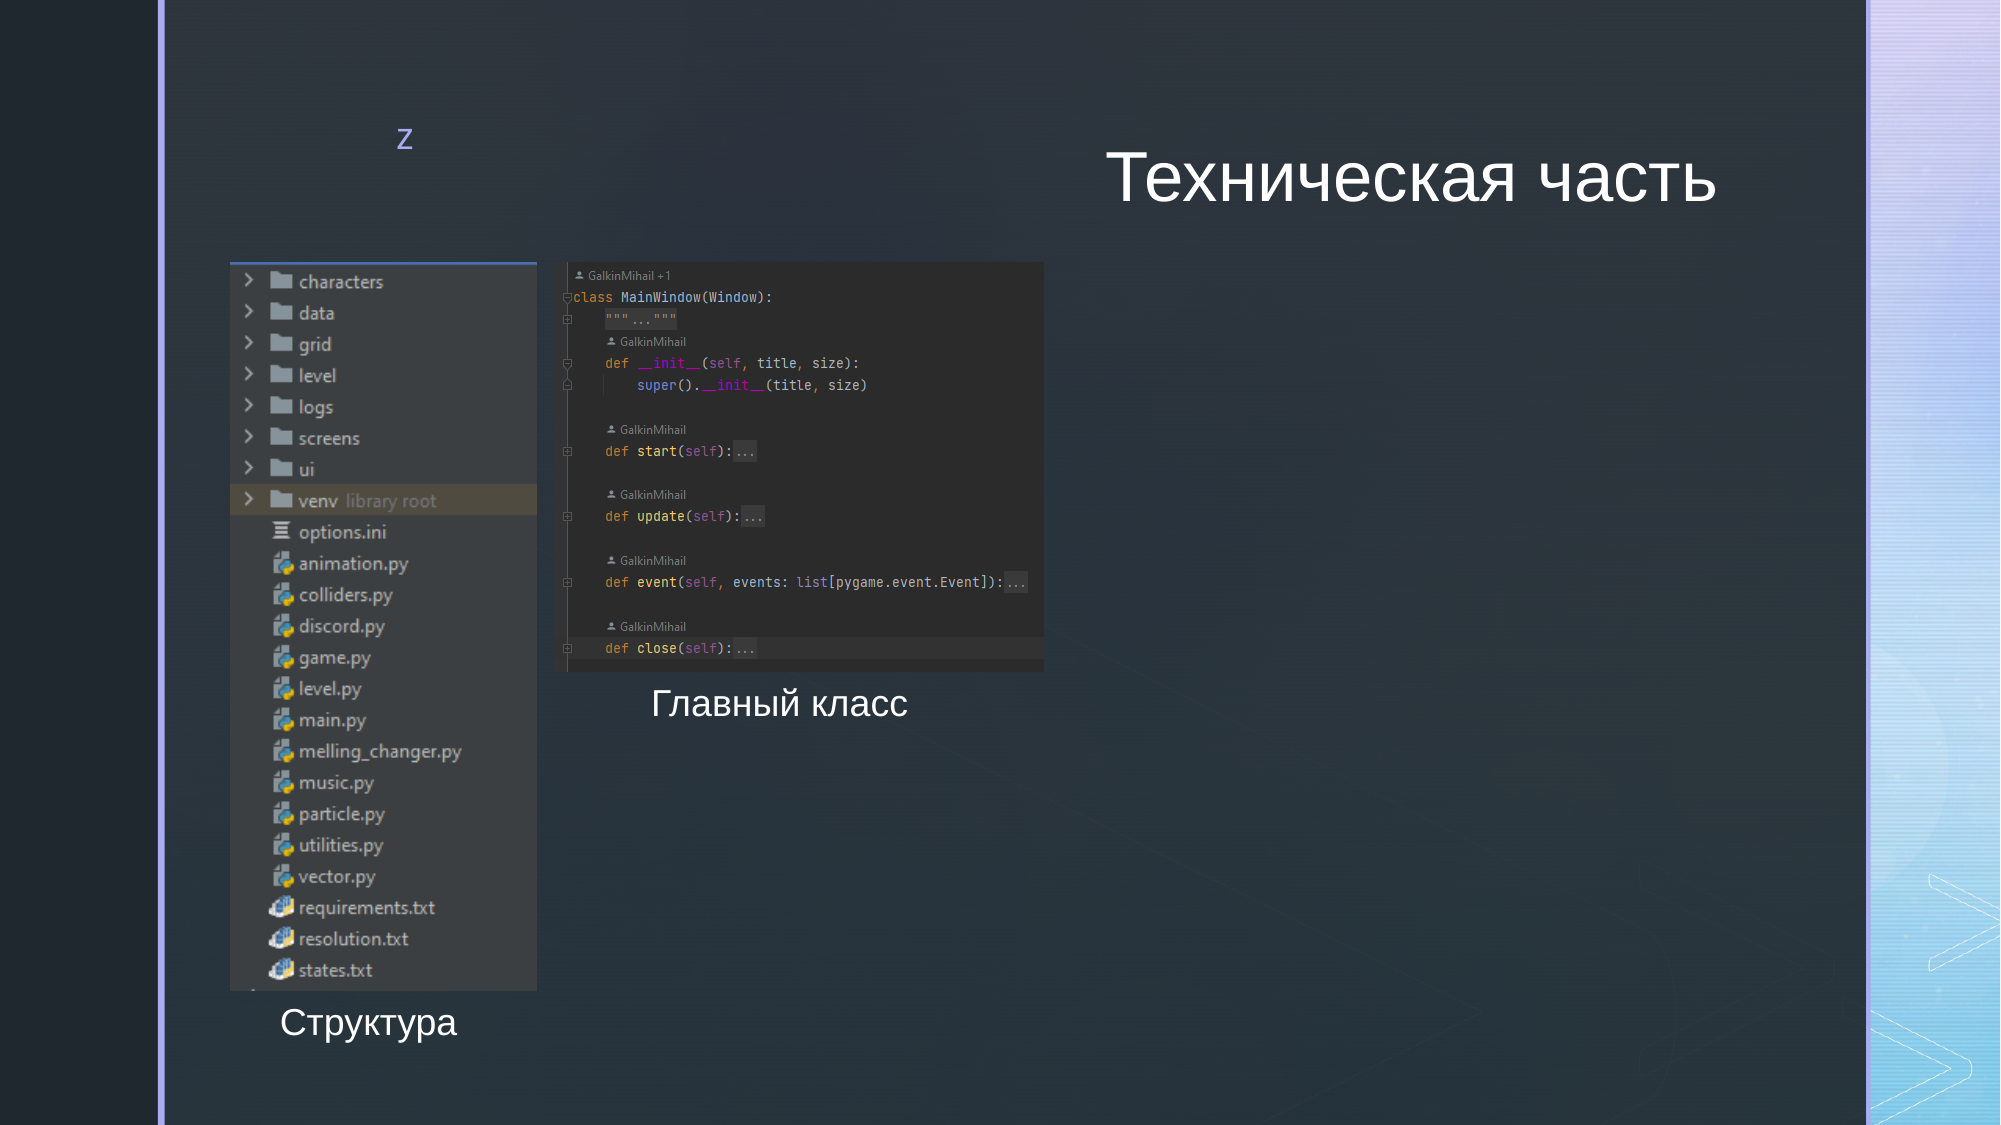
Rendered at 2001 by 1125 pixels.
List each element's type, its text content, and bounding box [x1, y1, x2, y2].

picture [1871, 0, 2001, 1125]
text_box Структура [265, 991, 473, 1051]
picture [554, 261, 1044, 673]
title Техническая часть [428, 132, 1734, 310]
text_box Главный класс [636, 673, 1027, 732]
picture [230, 261, 538, 991]
